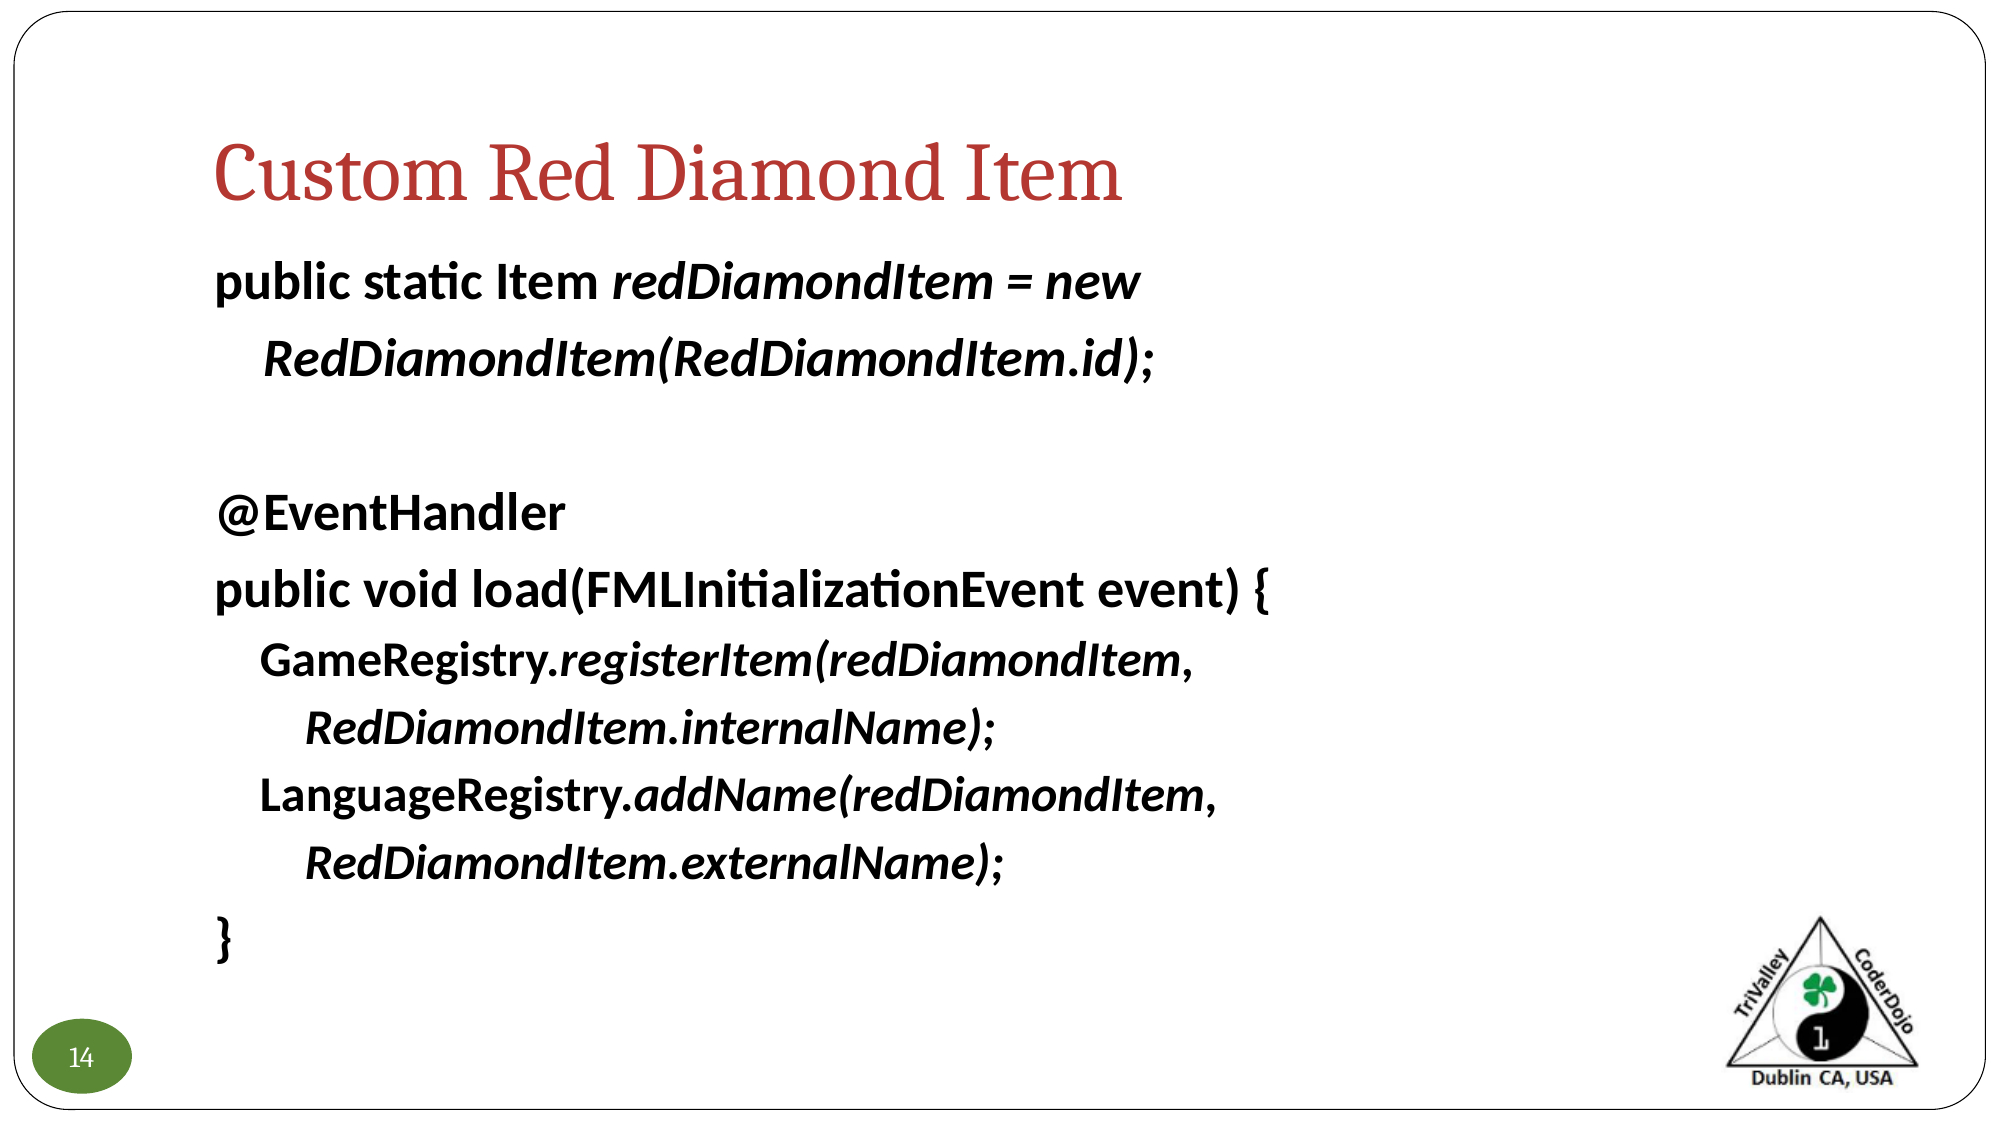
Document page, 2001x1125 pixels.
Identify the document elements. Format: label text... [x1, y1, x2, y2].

list public static Item redDiamondItem = new RedDiamondItem(RedDiamondItem.id); @EventHandler public void load(FMLInitializationEvent event) { GameRegistry.registerItem(redDiamondItem, RedDiamondItem.internalName); LanguageRegistry.addName(redDiamondItem, RedDiamondItem.externalName); } [200, 237, 1900, 1031]
picture [1721, 911, 1925, 1093]
slide_number 14 [32, 1018, 132, 1094]
title Custom Red Diamond Item [200, 45, 1900, 233]
